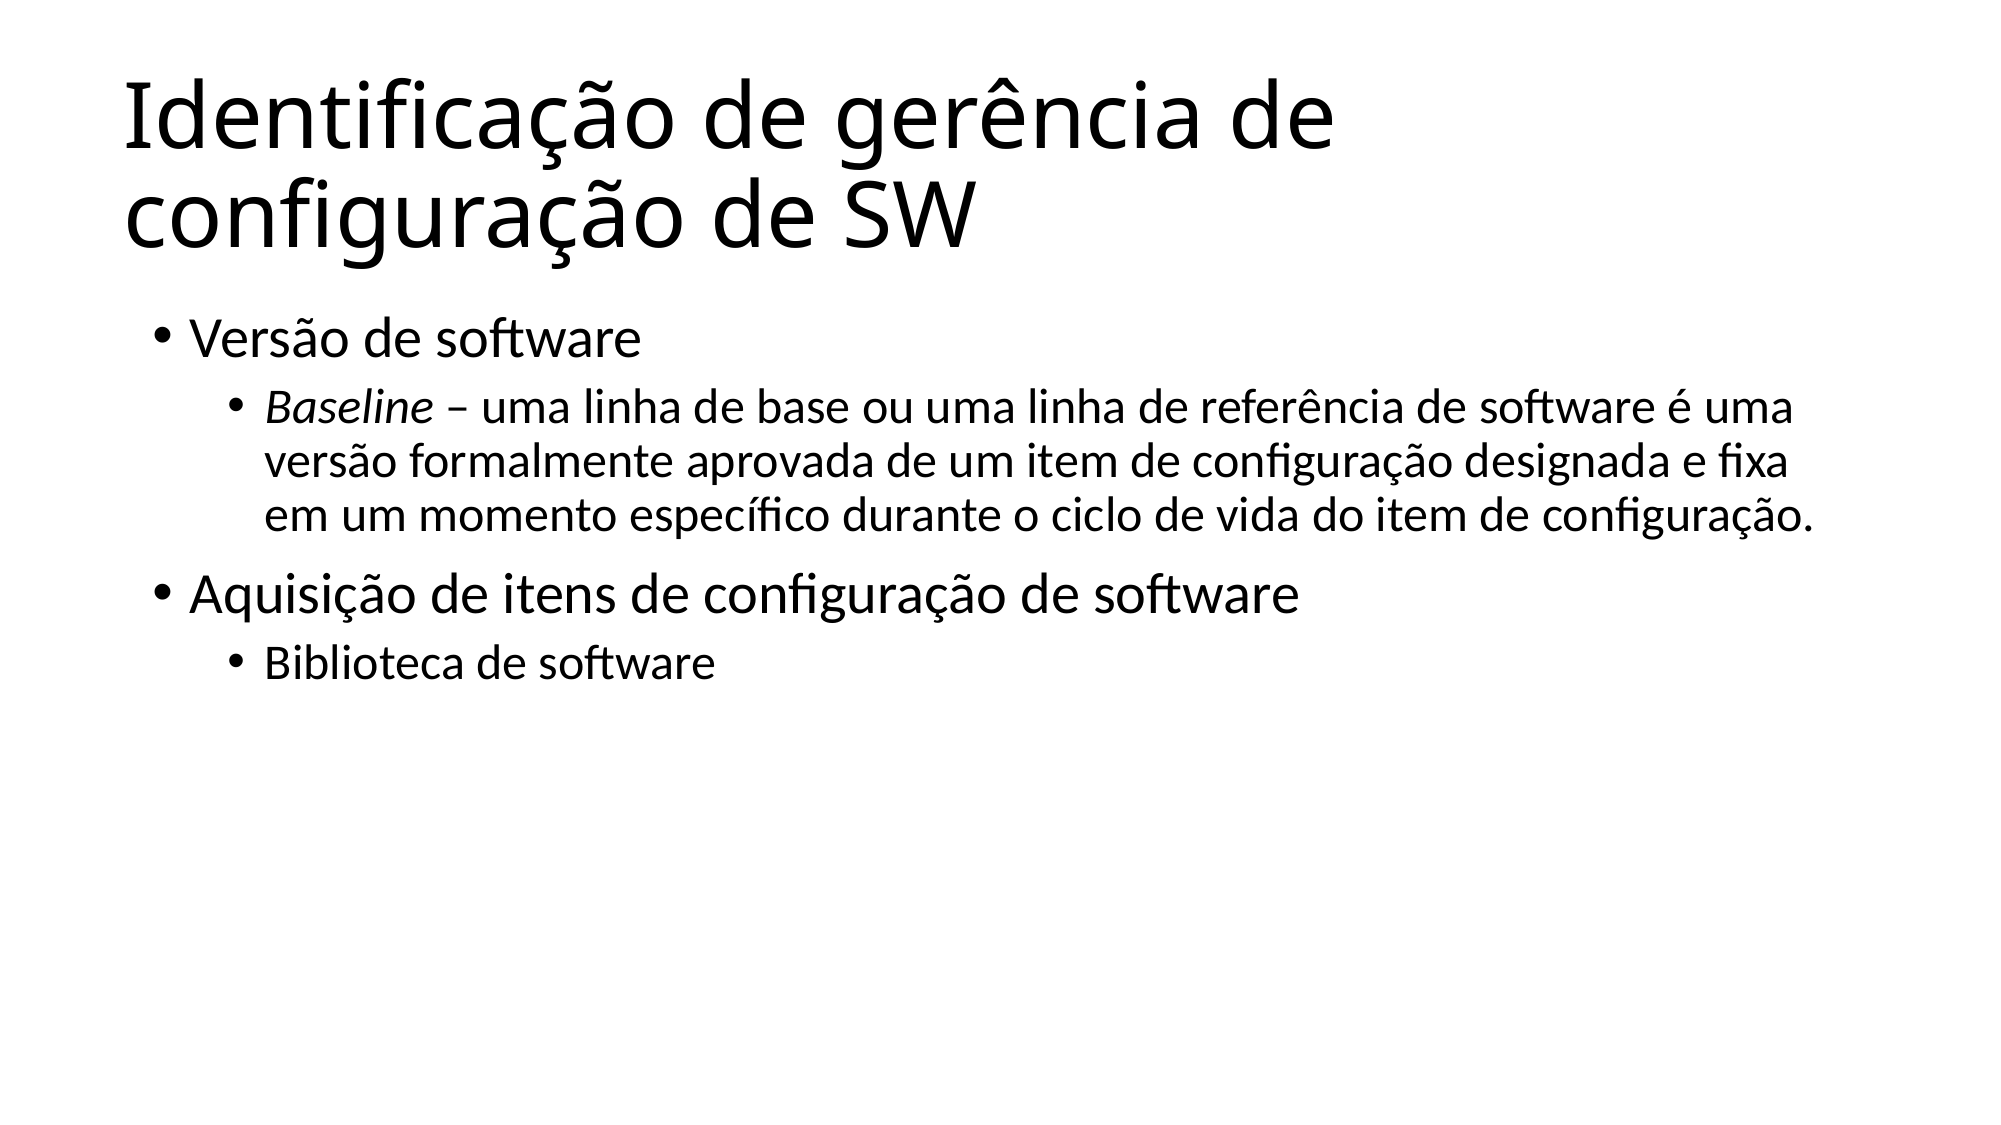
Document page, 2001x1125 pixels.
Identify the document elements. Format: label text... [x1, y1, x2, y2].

list Versão de software Baseline – uma linha de base ou uma linha de referência de software é uma versão formalmente aprovada de um item de configuração designada e fixa em um momento específico durante o ciclo de vida do item de configuração. Aquisição de itens de configuração de software Biblioteca de software [137, 299, 1863, 1014]
title Identificação de gerência de configuração de SW [108, 59, 1863, 278]
